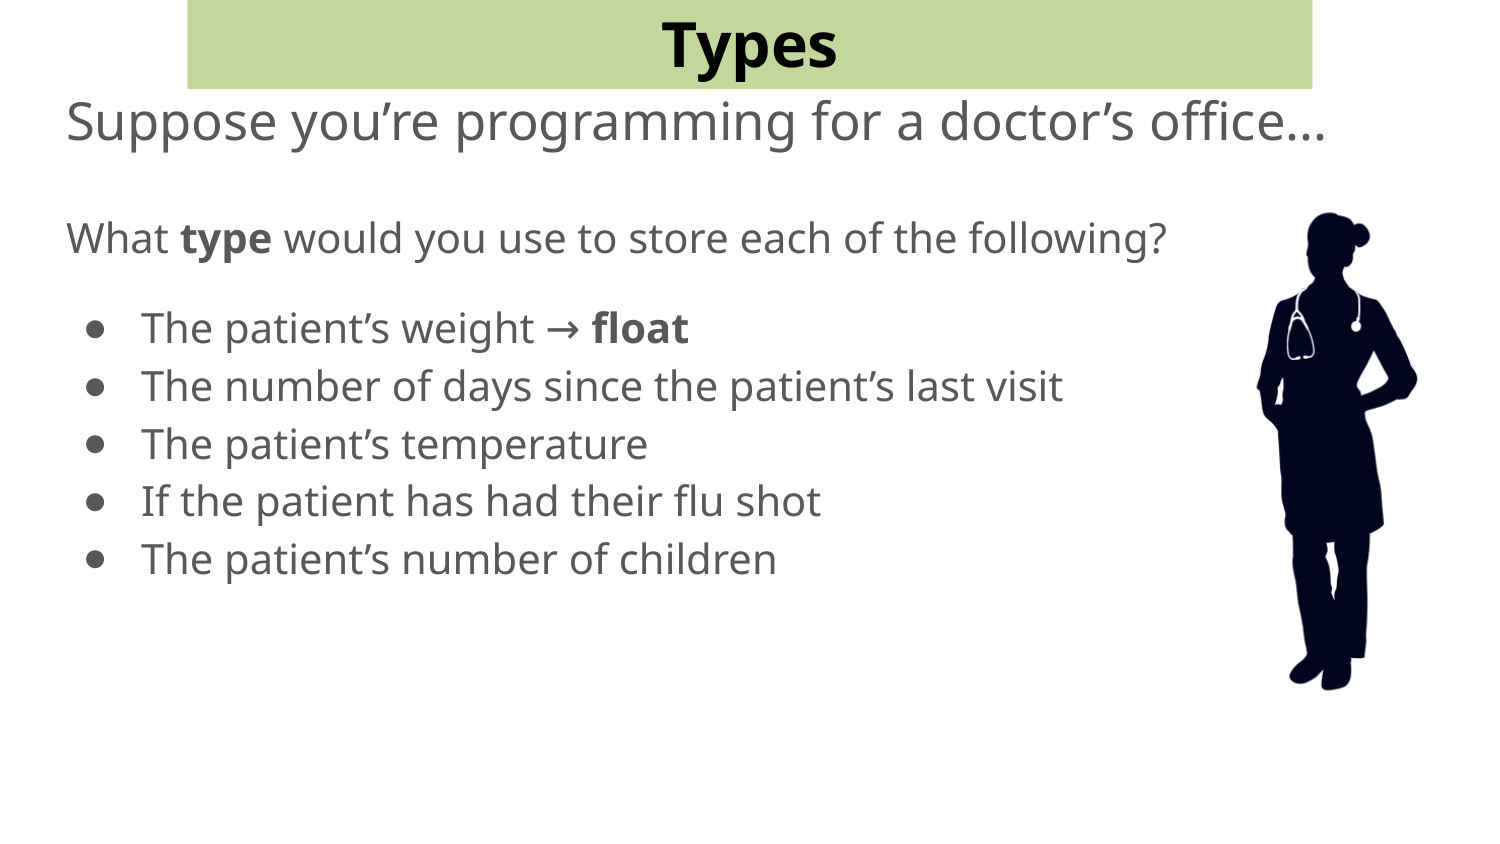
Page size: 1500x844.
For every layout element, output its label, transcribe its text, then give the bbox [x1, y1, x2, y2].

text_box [187, 0, 1313, 90]
list What type would you use to store each of the following? The patient’s weight → float The number of days since the patient’s last visit The patient’s temperature If the patient has had their flu shot The patient’s number of children [50, 188, 1450, 750]
picture [1076, 191, 1500, 712]
title Suppose you’re programming for a doctor’s office... [50, 72, 1450, 168]
